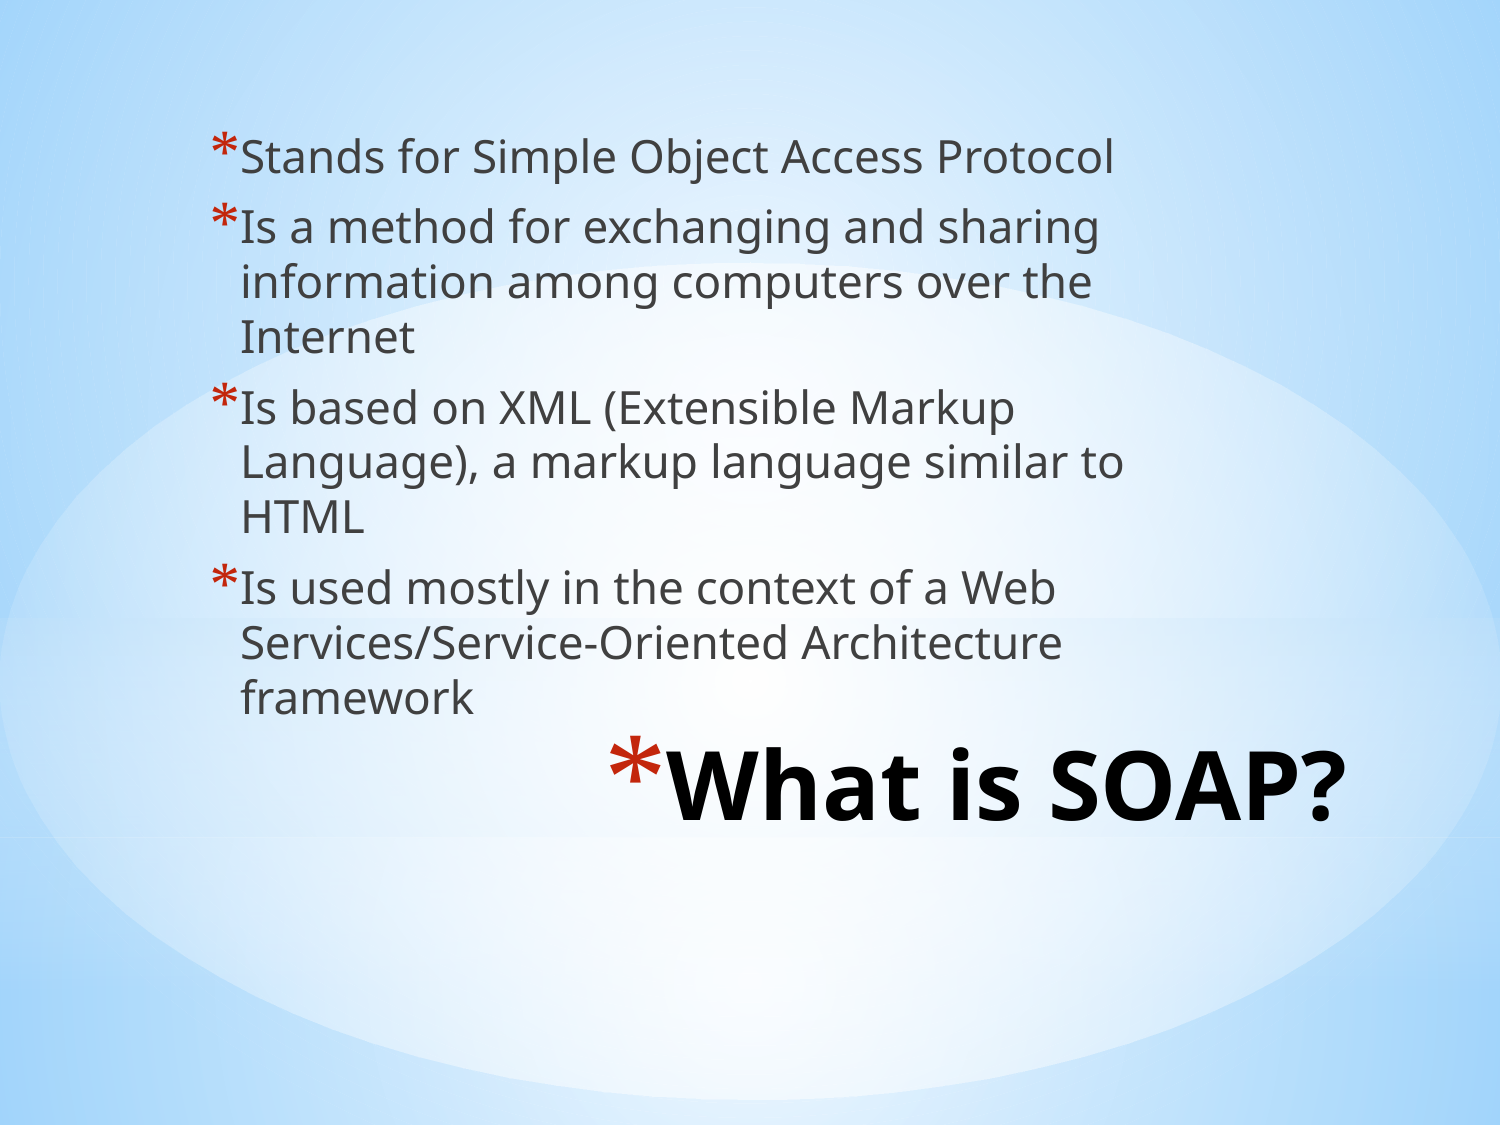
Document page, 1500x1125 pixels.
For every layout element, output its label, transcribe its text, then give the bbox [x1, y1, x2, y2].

list Stands for Simple Object Access Protocol Is a method for exchanging and sharing information among computers over the Internet Is based on XML (Extensible Markup Language), a markup language similar to HTML Is used mostly in the context of a Web Services/Service-Oriented Architecture framework [187, 120, 1238, 690]
title What is SOAP? [294, 717, 1363, 905]
